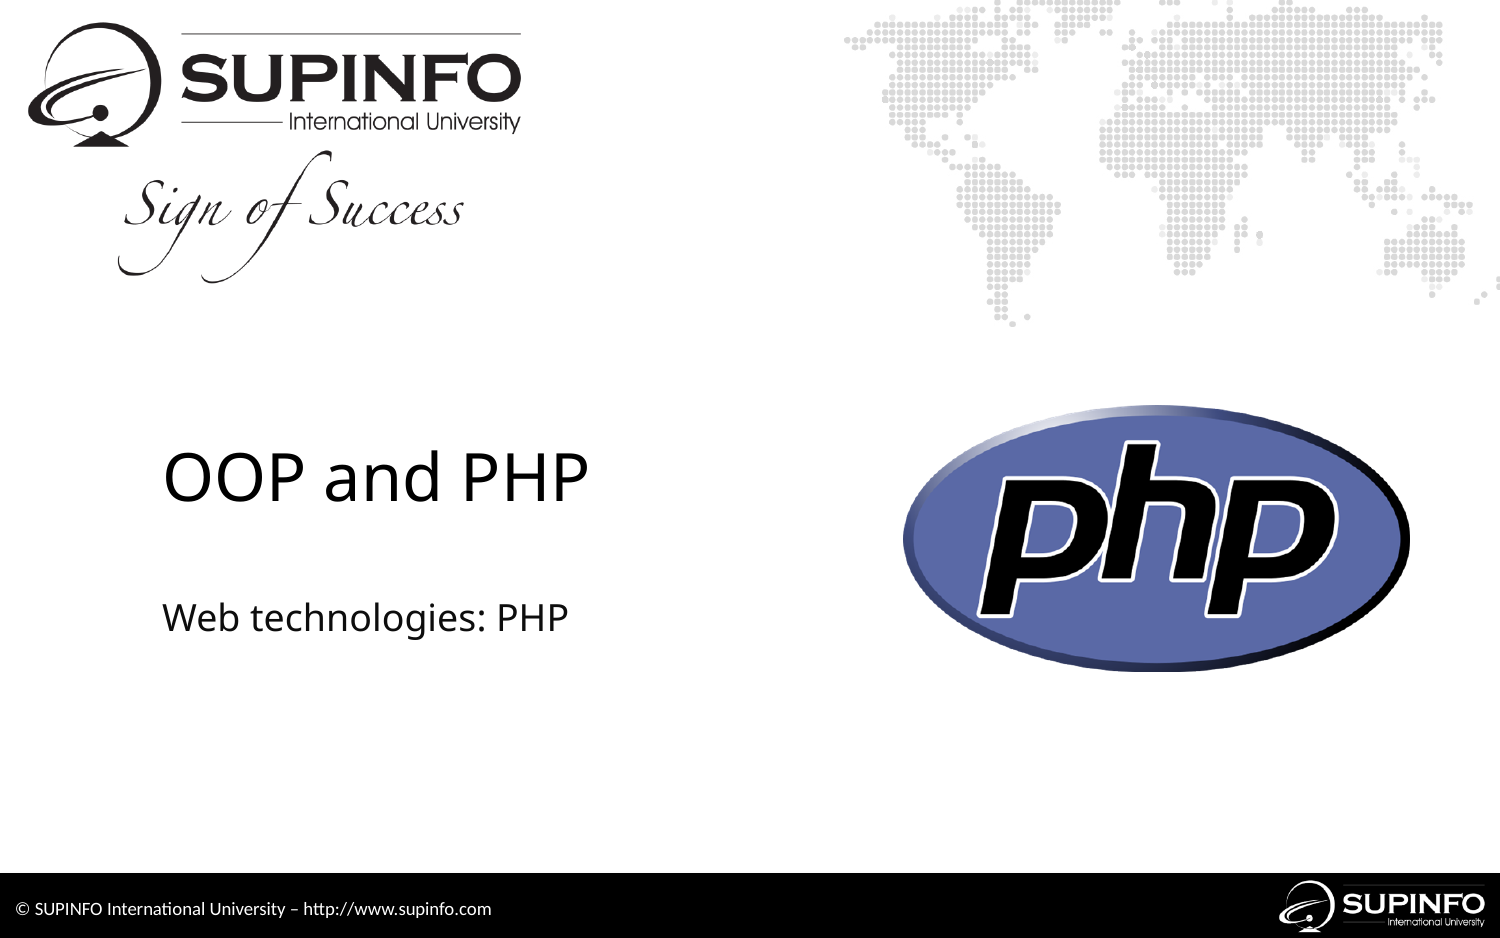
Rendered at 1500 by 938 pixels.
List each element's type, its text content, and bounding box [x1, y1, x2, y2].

text_box OOP and PHP Web technologies: PHP [147, 427, 1447, 837]
picture [1269, 870, 1494, 938]
picture [844, 0, 1500, 327]
picture [22, 19, 526, 287]
picture [903, 405, 1410, 673]
